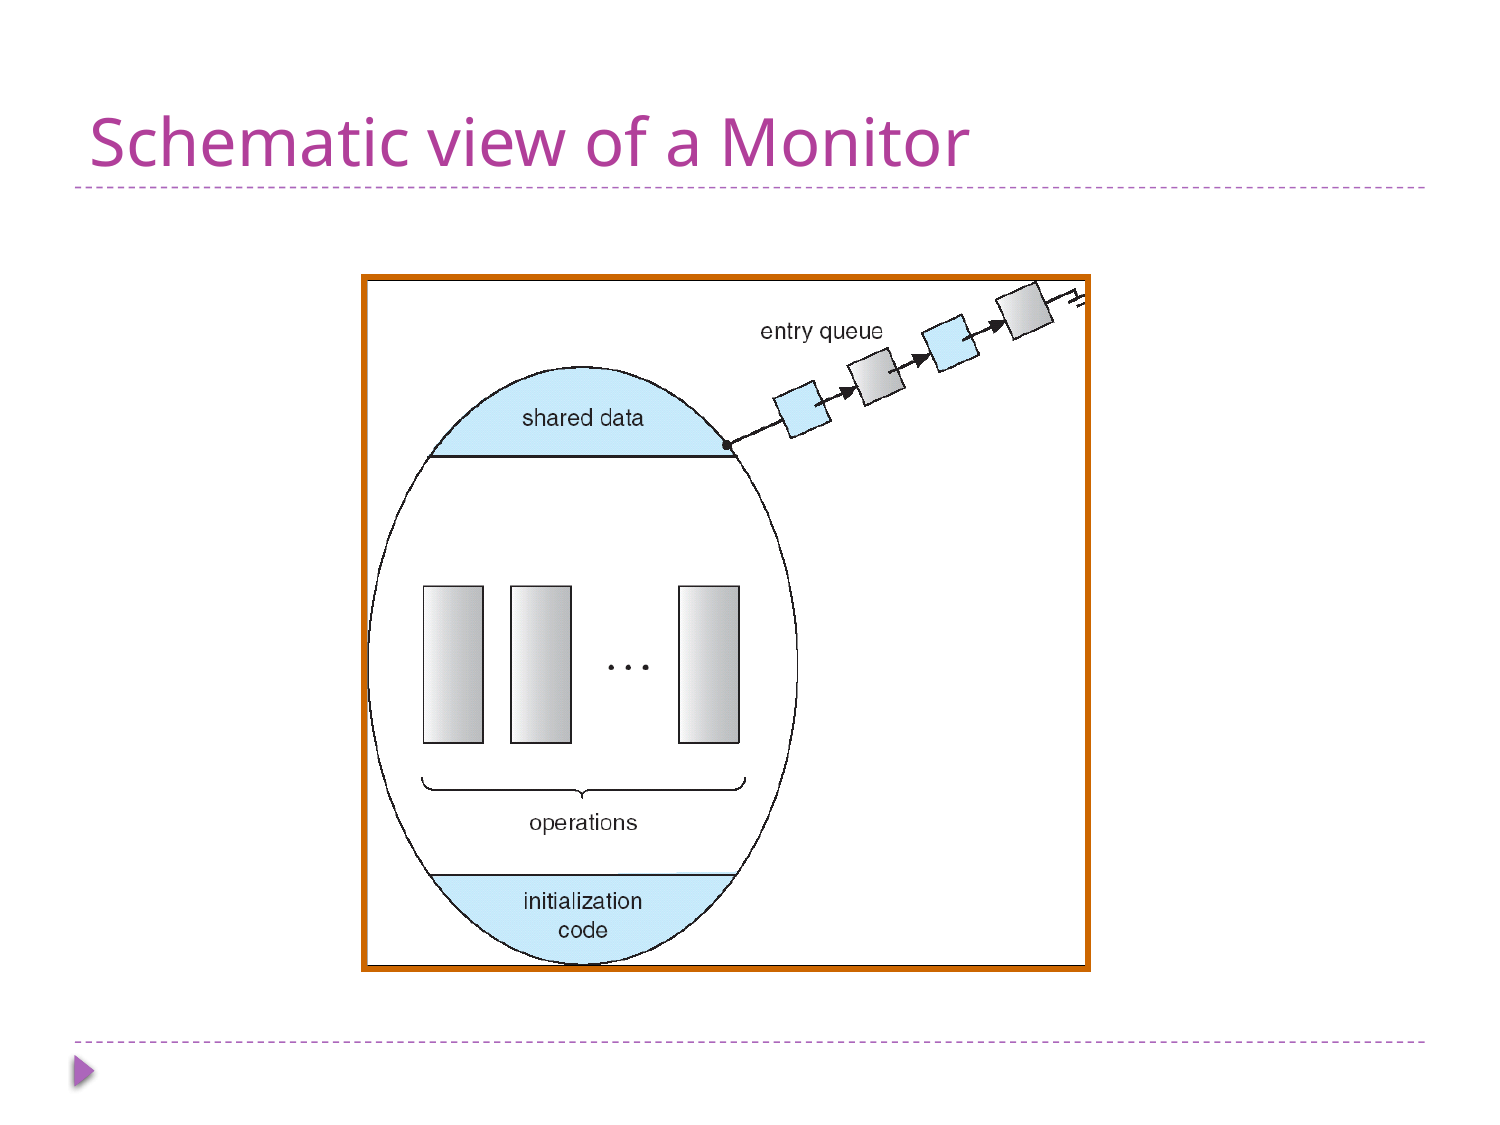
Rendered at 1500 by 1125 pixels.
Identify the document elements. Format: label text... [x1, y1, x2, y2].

picture [367, 279, 1086, 966]
title Schematic view of a Monitor [75, 37, 1425, 188]
